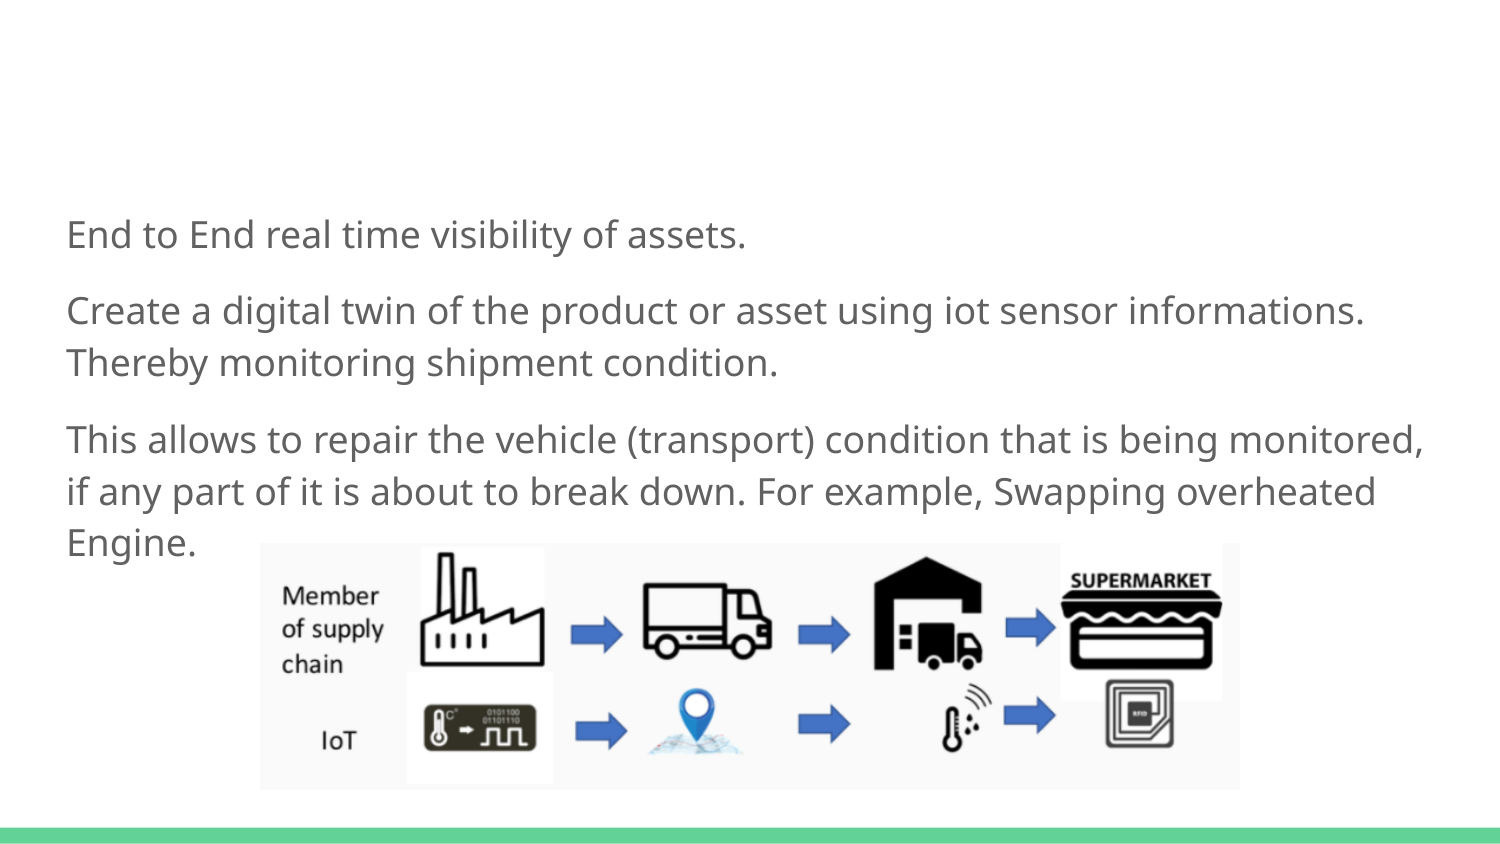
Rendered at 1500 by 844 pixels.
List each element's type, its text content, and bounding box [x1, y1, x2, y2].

list End to End real time visibility of assets. Create a digital twin of the product or asset using iot sensor informations. Thereby monitoring shipment condition. This allows to repair the vehicle (transport) condition that is being monitored, if any part of it is about to break down. For example, Swapping overheated Engine. [51, 189, 1449, 750]
picture [260, 543, 1240, 790]
